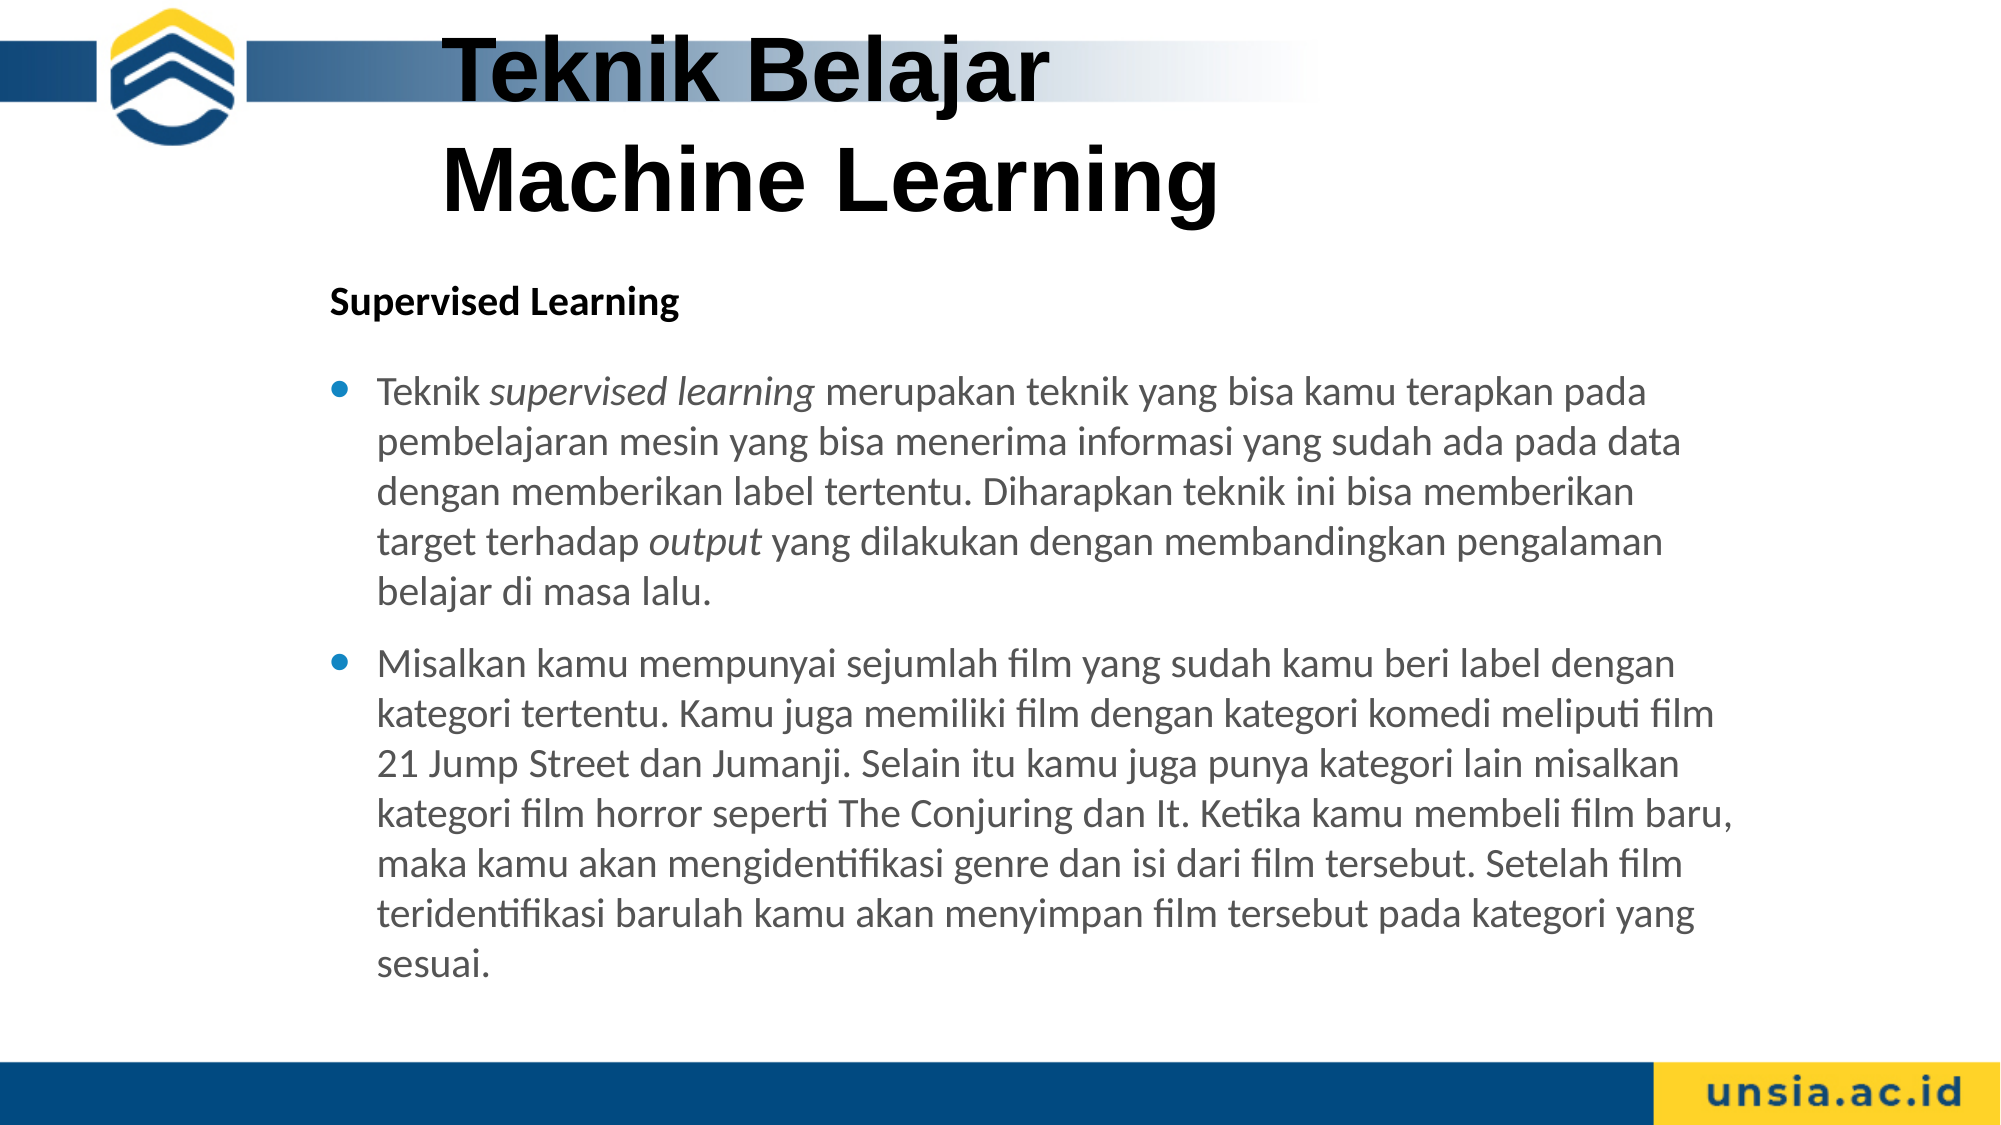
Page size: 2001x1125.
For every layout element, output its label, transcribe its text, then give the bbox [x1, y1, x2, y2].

text_box Supervised Learning Teknik supervised learning merupakan teknik yang bisa kamu terapkan pada pembelajaran mesin yang bisa menerima informasi yang sudah ada pada data dengan memberikan label tertentu. Diharapkan teknik ini bisa memberikan target terhadap output yang dilakukan dengan membandingkan pengalaman belajar di masa lalu. Misalkan kamu mempunyai sejumlah film yang sudah kamu beri label dengan kategori tertentu. Kamu juga memiliki film dengan kategori komedi meliputi film 21 Jump Street dan Jumanji. Selain itu kamu juga punya kategori lain misalkan kategori film horror seperti The Conjuring dan It. Ketika kamu membeli film baru, maka kamu akan mengidentifikasi genre dan isi dari film tersebut. Setelah film teridentifikasi barulah kamu akan menyimpan film tersebut pada kategori yang sesuai. [327, 257, 1747, 987]
title Teknik Belajar Machine Learning [439, 8, 1348, 231]
picture [0, 0, 2001, 1125]
